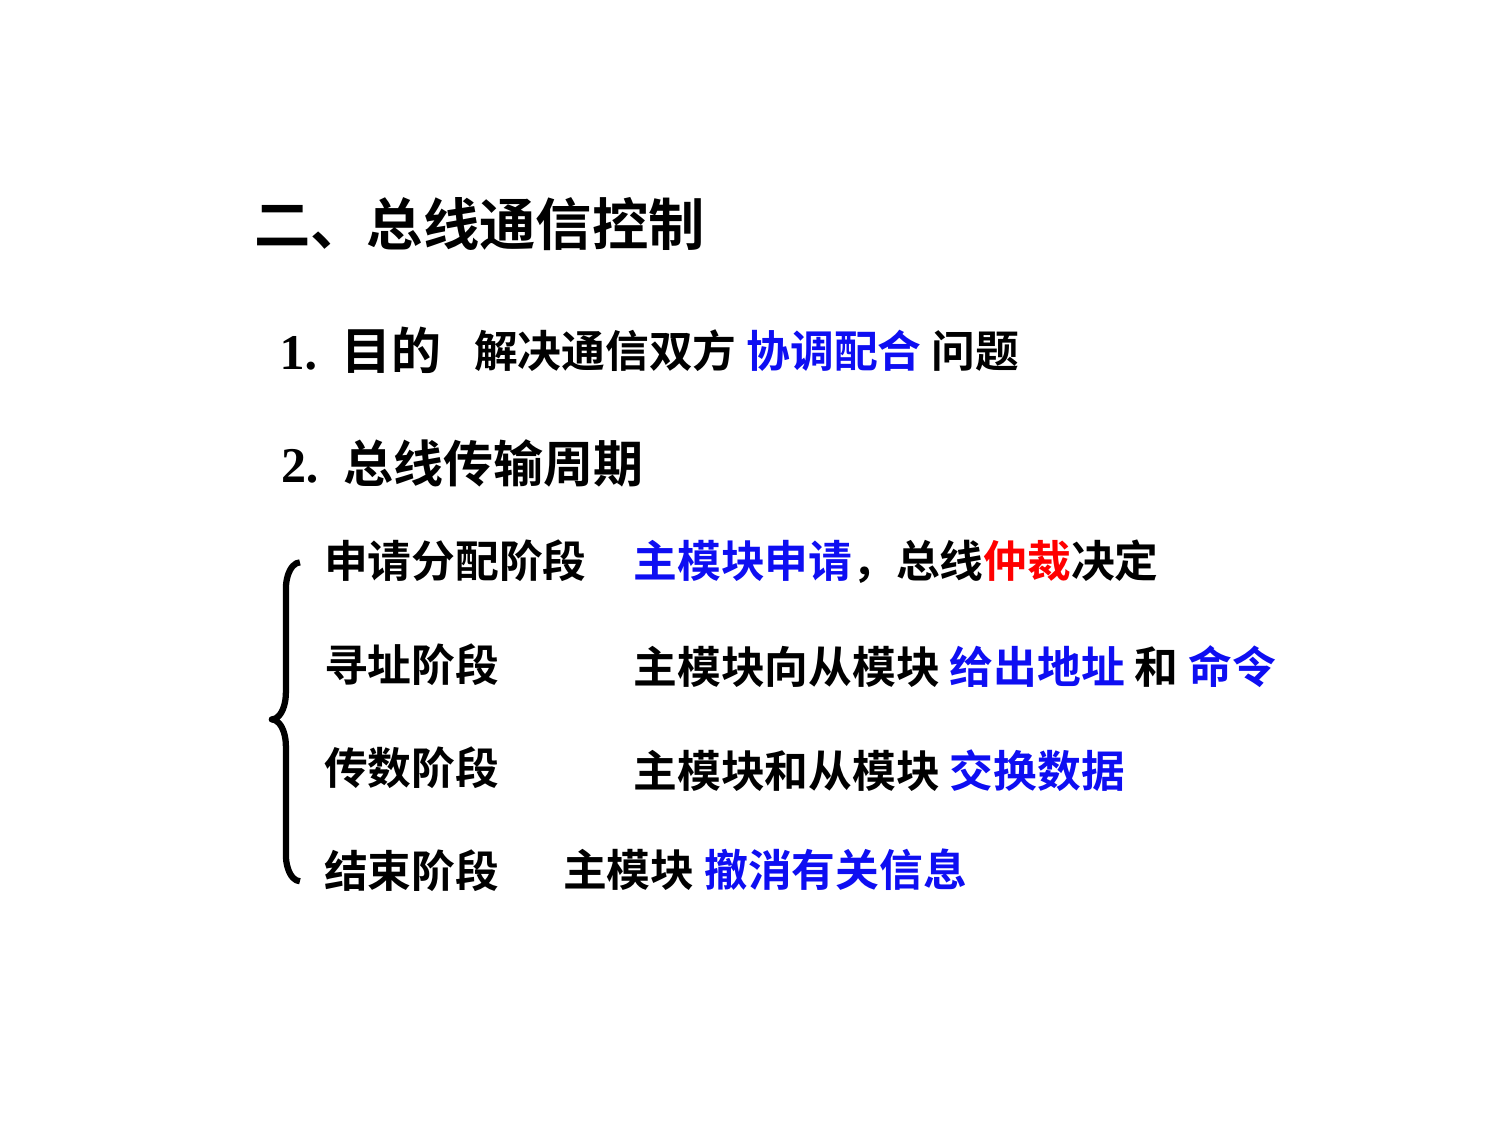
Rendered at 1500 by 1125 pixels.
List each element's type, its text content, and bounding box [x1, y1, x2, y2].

text_box 1. 目的 [264, 312, 457, 388]
text_box 主模块和从模块 交换数据 [704, 736, 1426, 804]
text_box 二、总线通信控制 [239, 181, 720, 264]
text_box 主模块申请，总线仲裁决定 [704, 526, 1285, 594]
text_box [271, 562, 300, 882]
text_box 解决通信双方 协调配合 问题 [459, 316, 1154, 384]
text_box 主模块 撤消有关信息 [704, 834, 1016, 903]
text_box 2. 总线传输周期 [266, 425, 658, 501]
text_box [309, 526, 704, 905]
text_box 主模块向从模块 给出地址 和 命令 [704, 632, 1426, 700]
